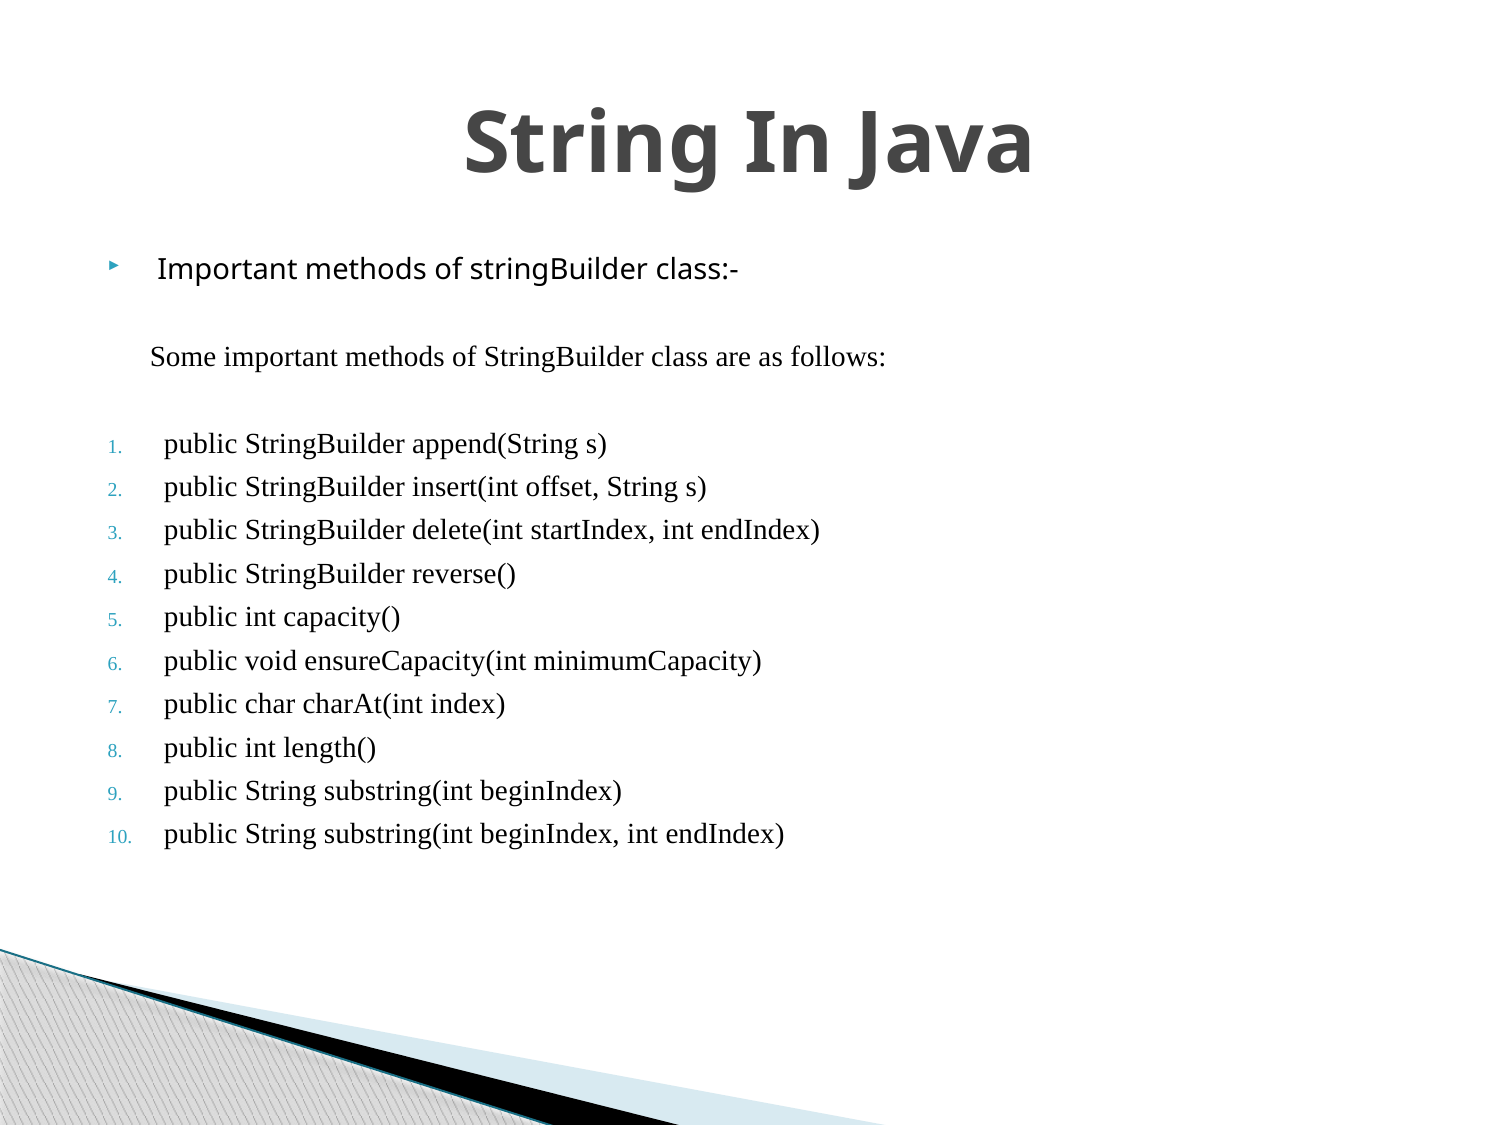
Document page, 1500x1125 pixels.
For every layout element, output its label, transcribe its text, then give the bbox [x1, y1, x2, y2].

title String In Java [75, 45, 1425, 233]
list Important methods of stringBuilder class:- Some important methods of StringBuilder class are as follows: public StringBuilder append(String s) public StringBuilder insert(int offset, String s) public StringBuilder delete(int startIndex, int endIndex) public StringBuilder reverse() public int capacity() public void ensureCapacity(int minimumCapacity) public char charAt(int index) public int length() public String substring(int beginIndex) public String substring(int beginIndex, int endIndex) [75, 243, 1425, 986]
